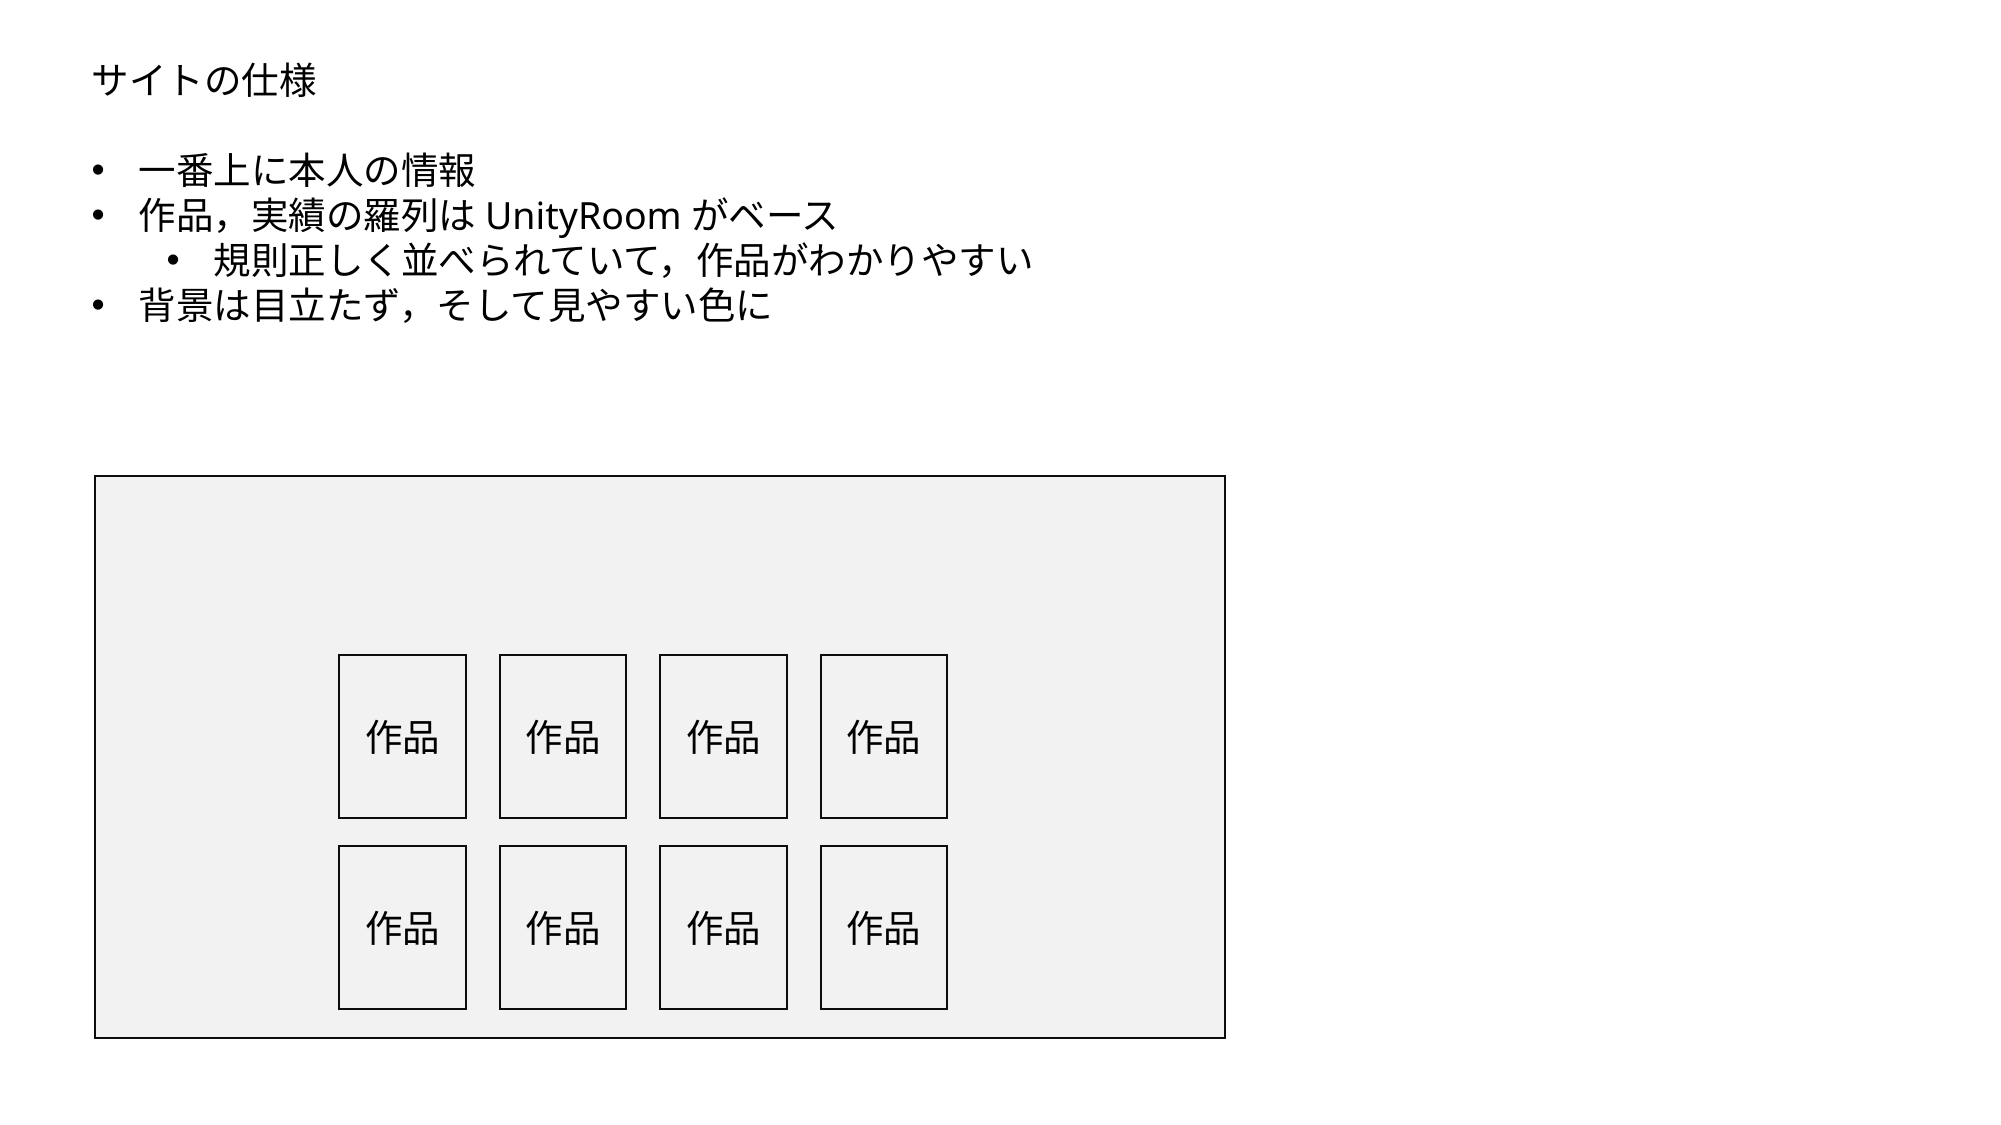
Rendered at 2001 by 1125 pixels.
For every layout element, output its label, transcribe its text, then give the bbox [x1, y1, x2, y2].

text_box 作品 [338, 654, 467, 819]
text_box 作品 [659, 845, 788, 1010]
text_box 作品 [338, 845, 467, 1010]
text_box サイトの仕様 一番上に本人の情報 作品，実績の羅列はUnityRoomがベース 規則正しく並べられていて，作品がわかりやすい 背景は目立たず，そして見やすい色に [76, 49, 1050, 335]
text_box 作品 [499, 845, 627, 1010]
text_box 作品 [659, 654, 788, 819]
text_box [94, 475, 1226, 1039]
text_box 作品 [820, 654, 948, 819]
text_box 作品 [499, 654, 627, 819]
text_box 作品 [820, 845, 948, 1010]
